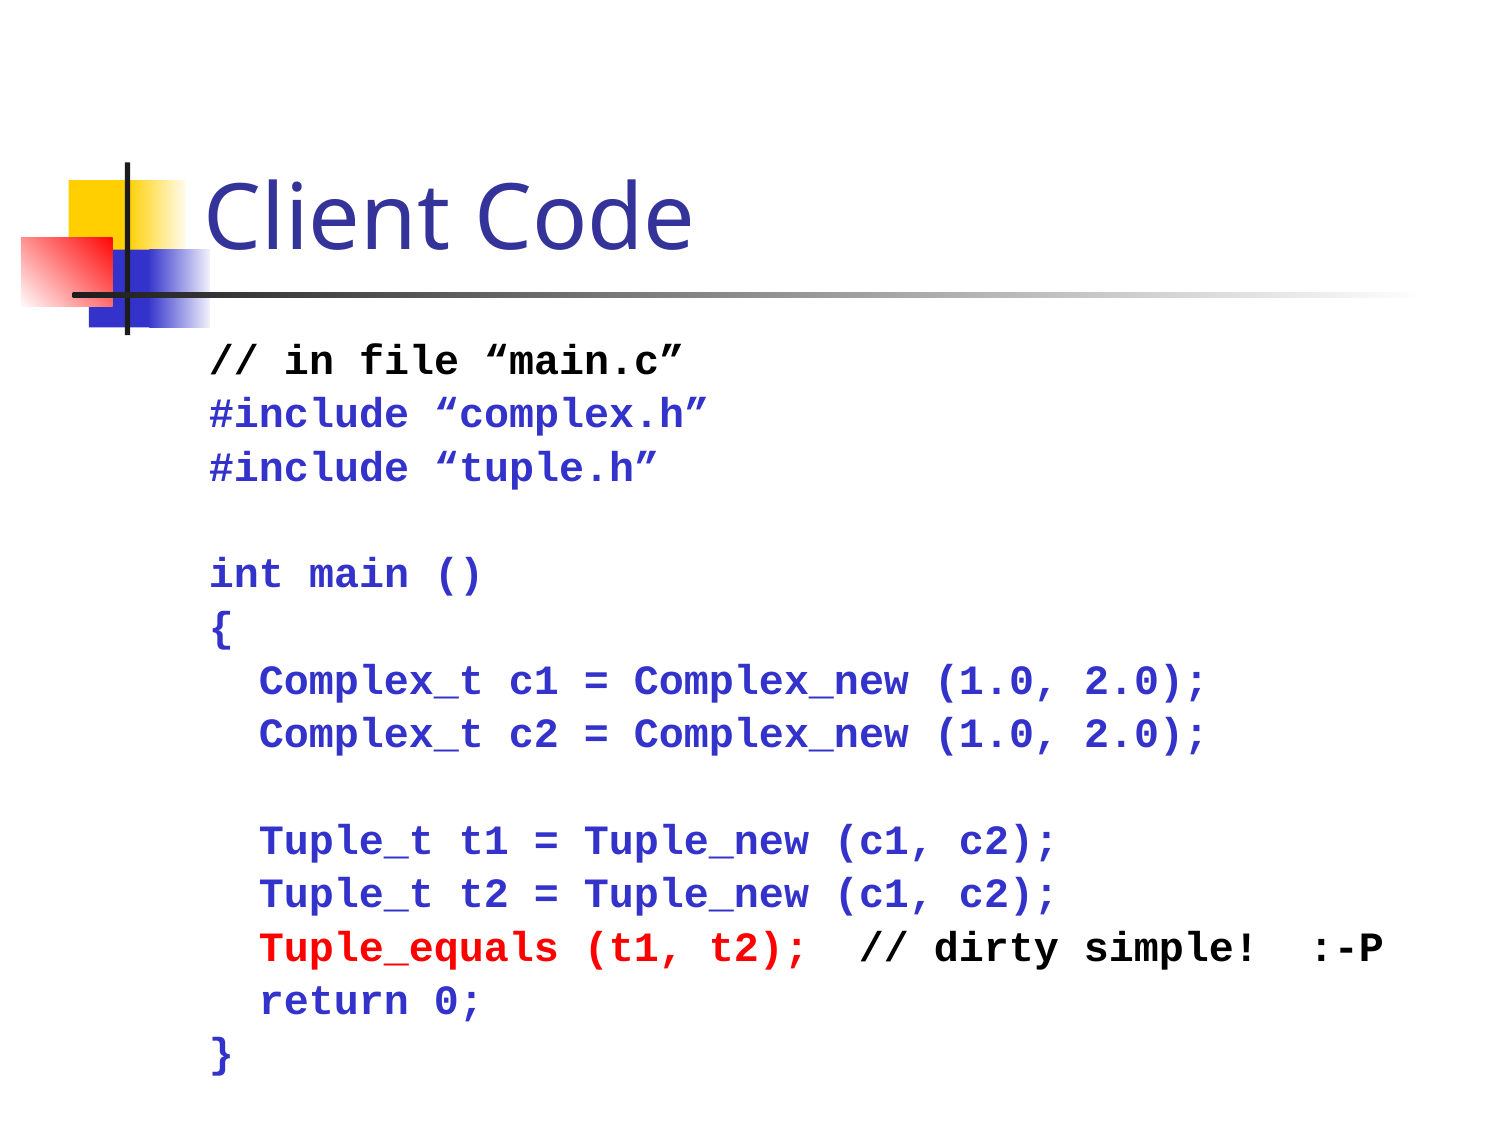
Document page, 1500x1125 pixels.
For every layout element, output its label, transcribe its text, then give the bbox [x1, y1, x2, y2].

title Client Code [188, 35, 1468, 275]
list // in file “main.c” #include “complex.h” #include “tuple.h” int main () { Complex_t c1 = Complex_new (1.0, 2.0); Complex_t c2 = Complex_new (1.0, 2.0); Tuple_t t1 = Tuple_new (c1, c2); Tuple_t t2 = Tuple_new (c1, c2); Tuple_equals (t1, t2); // dirty simple! :-P return 0; } [193, 331, 1469, 1006]
